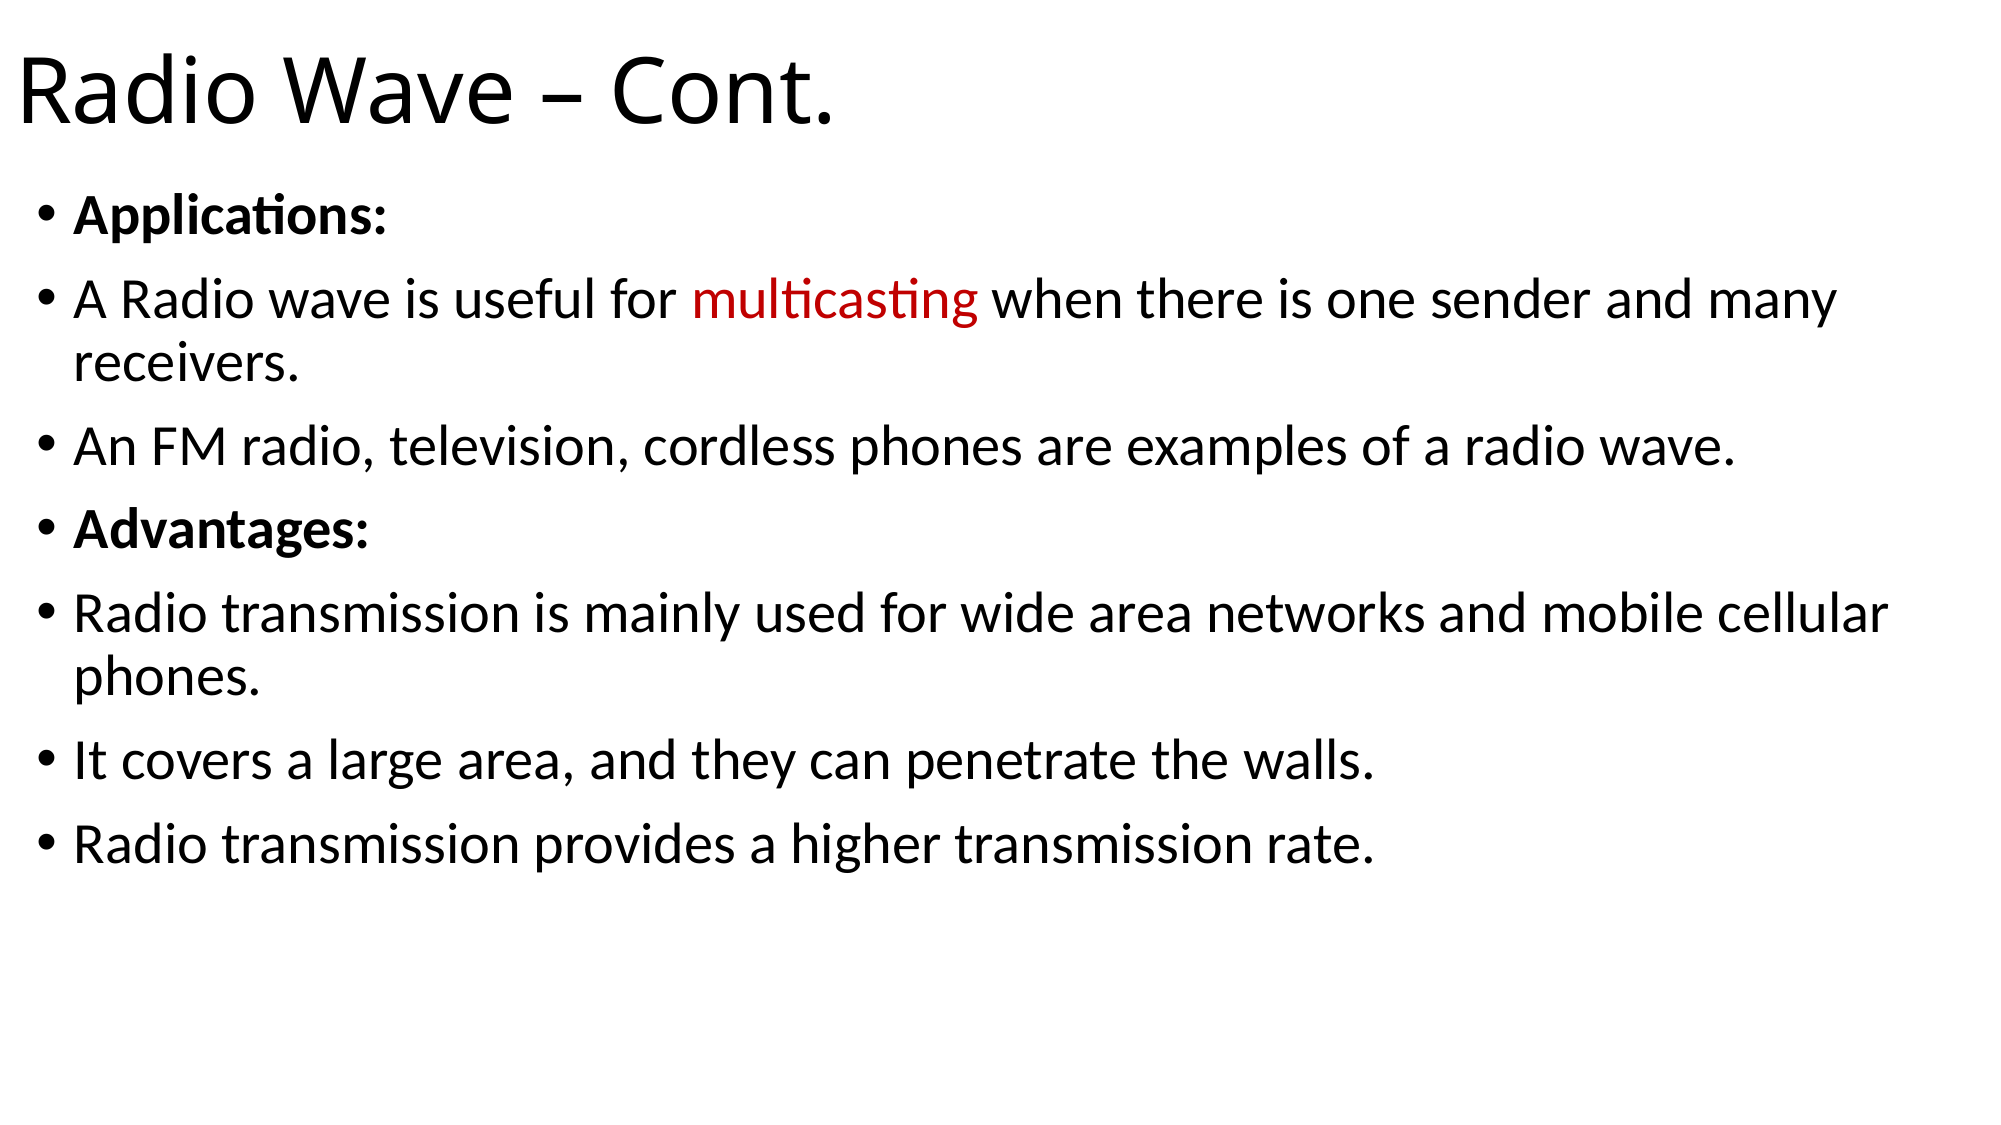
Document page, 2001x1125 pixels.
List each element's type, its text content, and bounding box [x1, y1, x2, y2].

title Radio Wave – Cont. [0, 35, 2000, 152]
list Applications: A Radio wave is useful for multicasting when there is one sender and many receivers. An FM radio, television, cordless phones are examples of a radio wave. Advantages: Radio transmission is mainly used for wide area networks and mobile cellular phones. It covers a large area, and they can penetrate the walls. Radio transmission provides a higher transmission rate. [21, 176, 1979, 1094]
